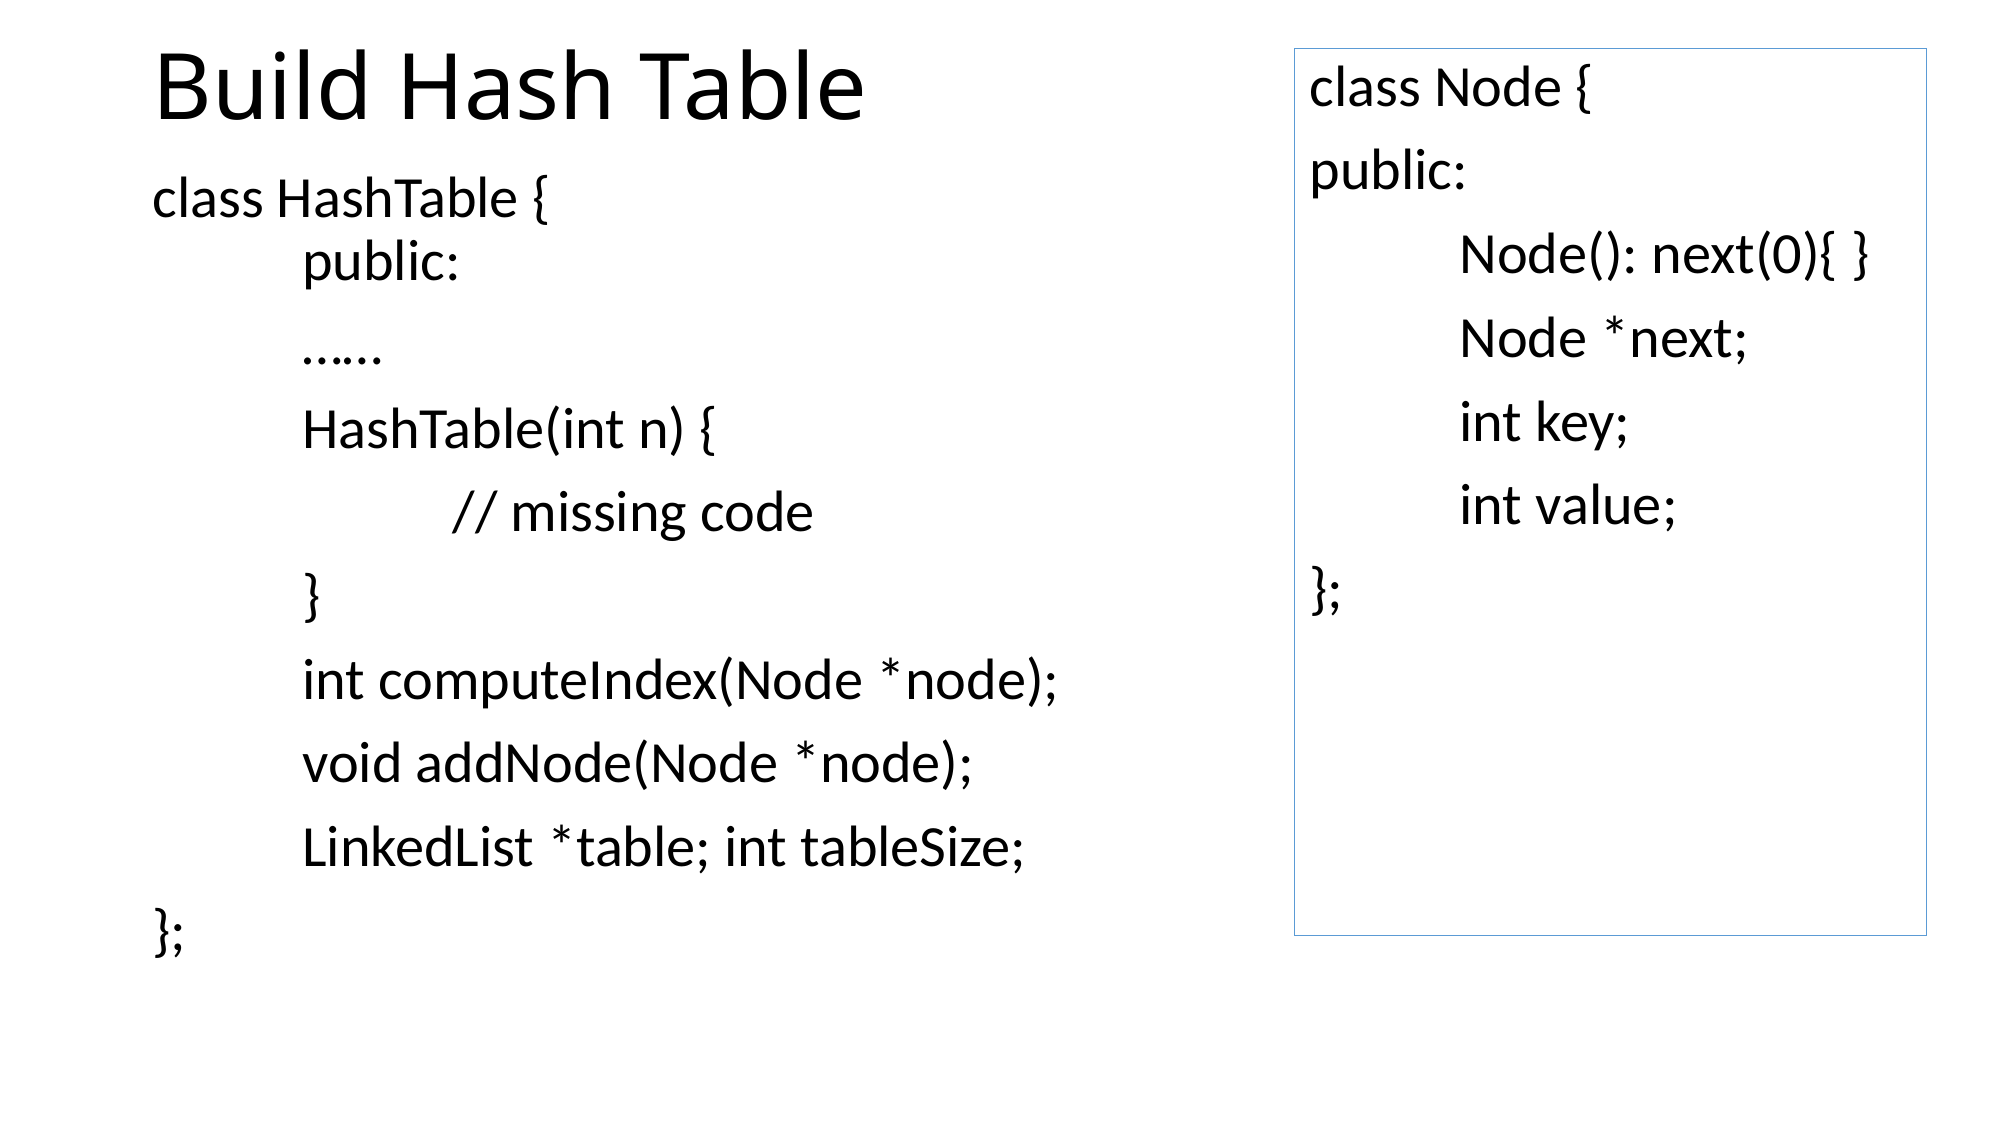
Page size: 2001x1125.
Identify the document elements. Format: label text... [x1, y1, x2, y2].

title Build Hash Table [137, 0, 1863, 160]
list class HashTable { public: …… HashTable(int n) { // missing code } int computeIndex(Node *node); void addNode(Node *node); LinkedList *table; int tableSize; }; [137, 160, 1863, 1125]
text_box class Node { public: Node(): next(0){ } Node *next; int key; int value; }; [1294, 48, 1927, 936]
